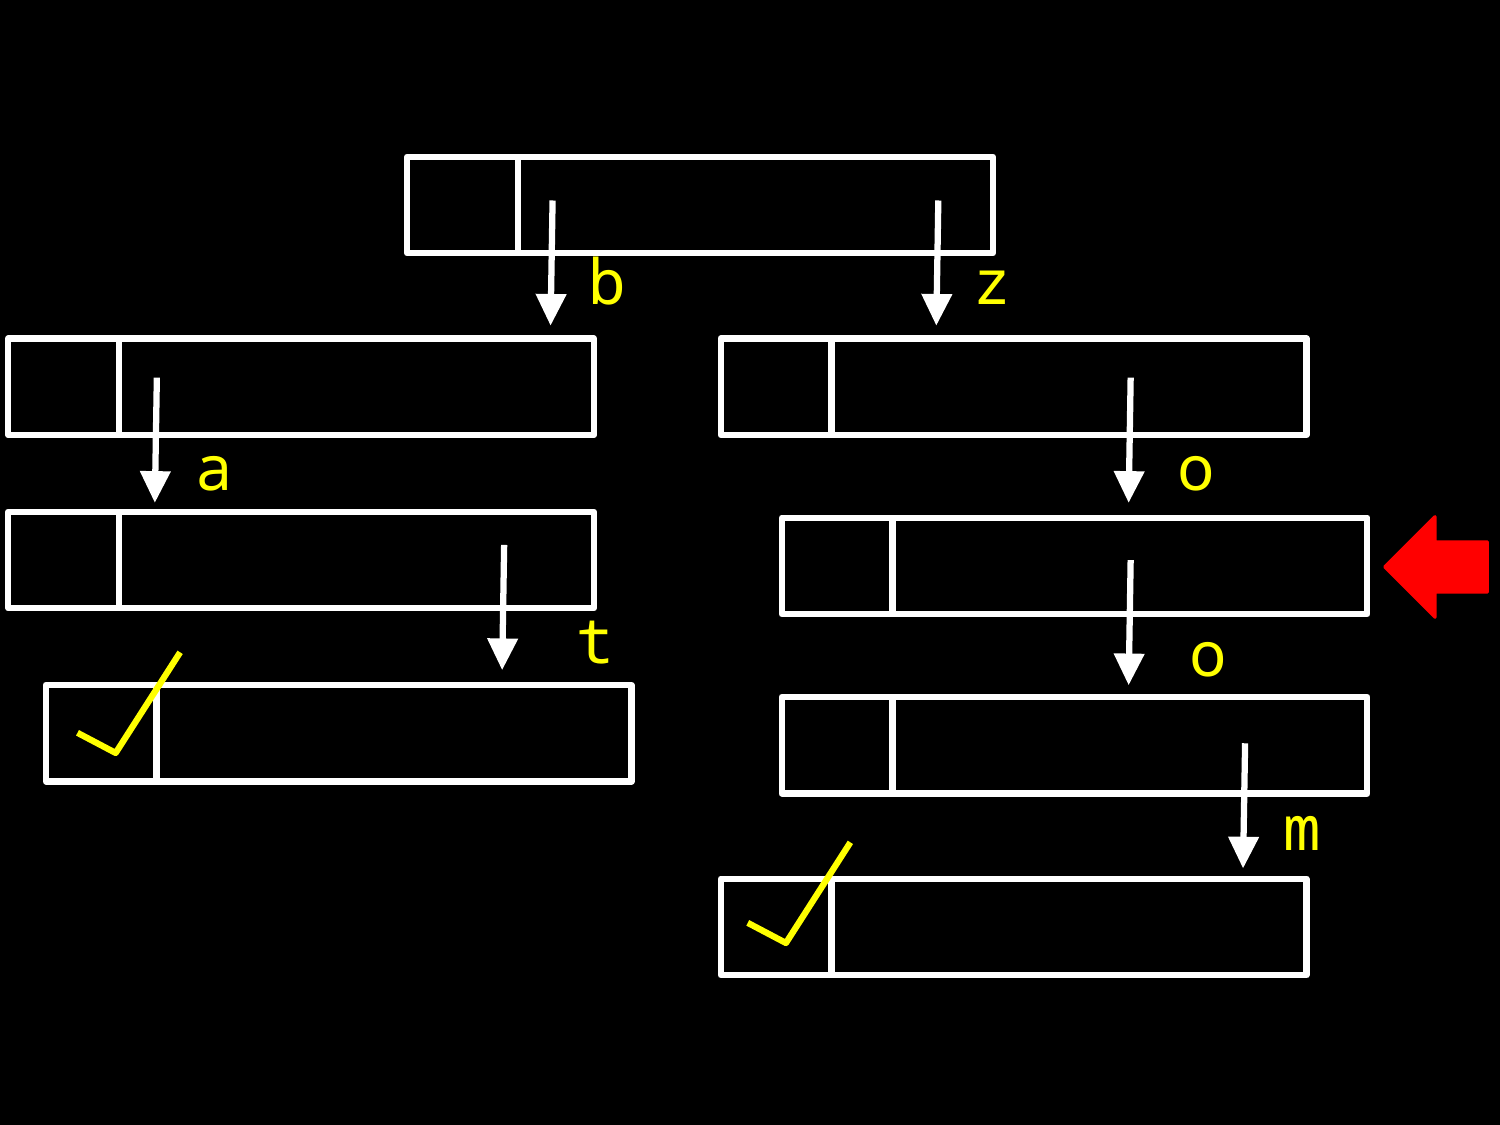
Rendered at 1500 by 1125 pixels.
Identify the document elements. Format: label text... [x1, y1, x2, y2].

text_box o [1174, 626, 1246, 685]
text_box z [958, 226, 1029, 313]
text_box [720, 338, 1307, 438]
text_box [1384, 516, 1488, 618]
text_box struct node { /* data */ // pointers to other nodes struct node* children[26]; }; [45, 80, 1292, 971]
text_box o [1162, 445, 1233, 500]
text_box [781, 517, 1368, 617]
text_box b [573, 265, 644, 313]
text_box m [1268, 805, 1339, 859]
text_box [45, 684, 632, 784]
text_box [720, 878, 1307, 978]
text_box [8, 511, 595, 611]
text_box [406, 156, 994, 256]
text_box a [180, 445, 251, 500]
text_box t [561, 586, 632, 673]
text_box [8, 338, 595, 438]
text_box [781, 696, 1368, 796]
text_box [141, 652, 181, 683]
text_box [501, 544, 505, 670]
text_box [806, 842, 851, 877]
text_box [1242, 743, 1246, 869]
